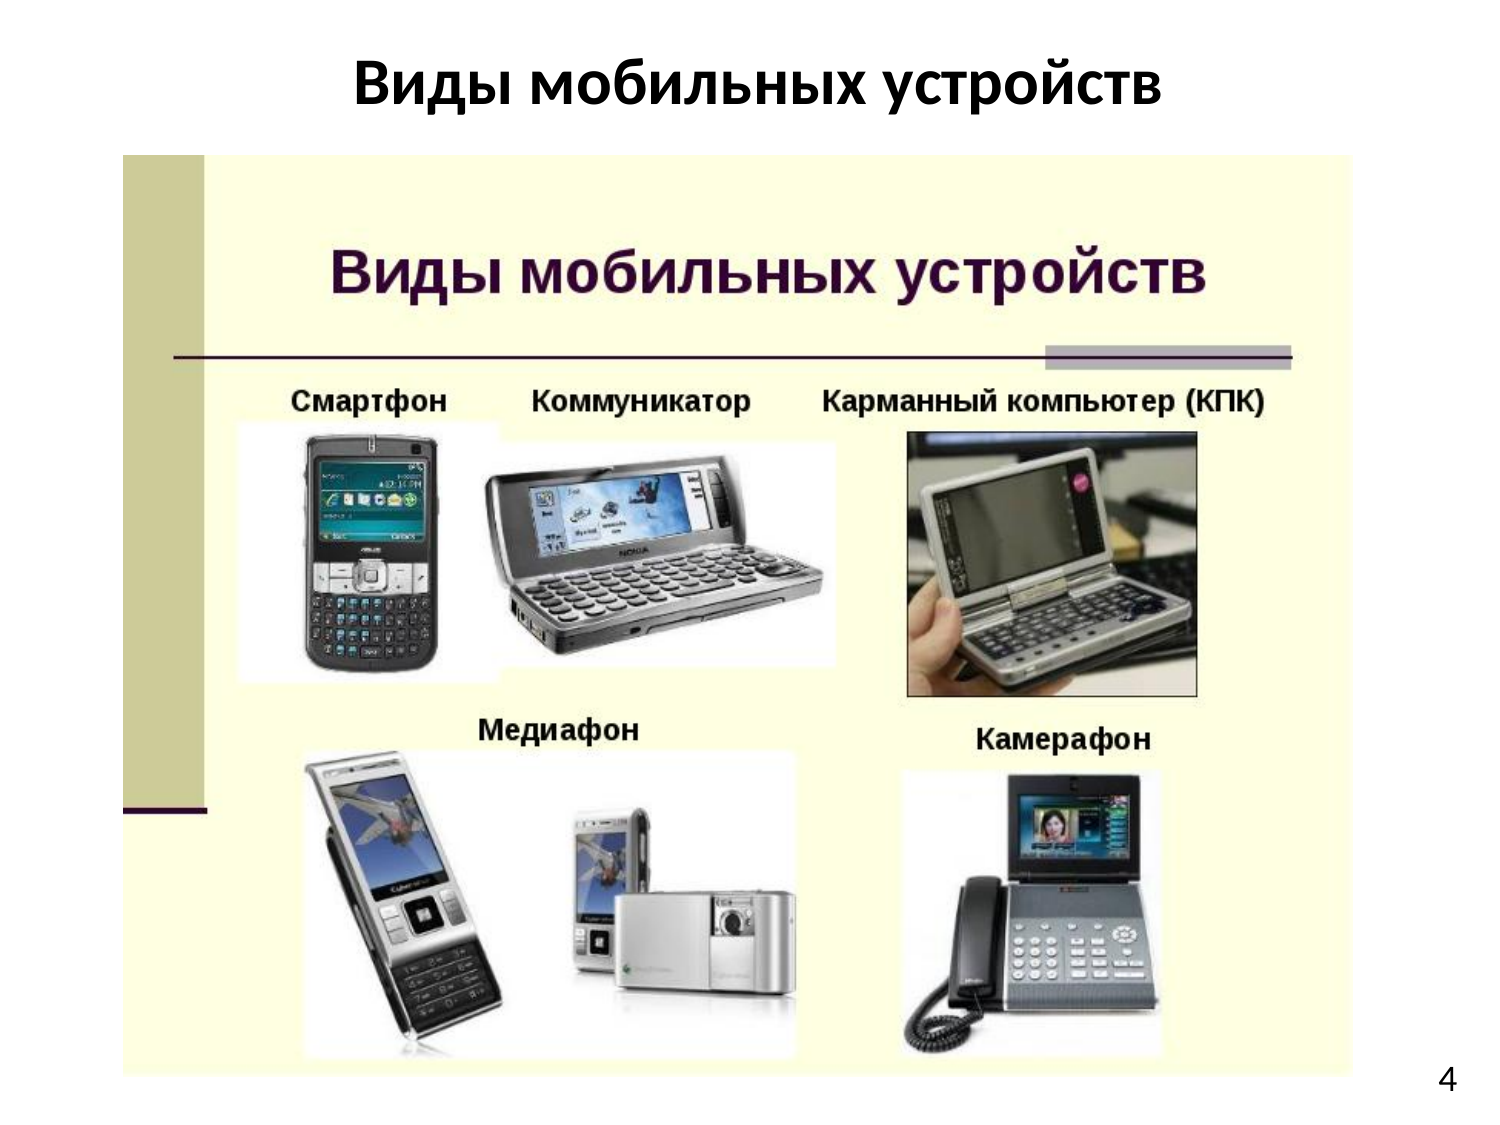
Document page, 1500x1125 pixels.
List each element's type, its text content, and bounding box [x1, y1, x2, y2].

title Виды мобильных устройств [46, 19, 1472, 138]
text_box 4 [1423, 1046, 1473, 1107]
picture [123, 155, 1353, 1078]
